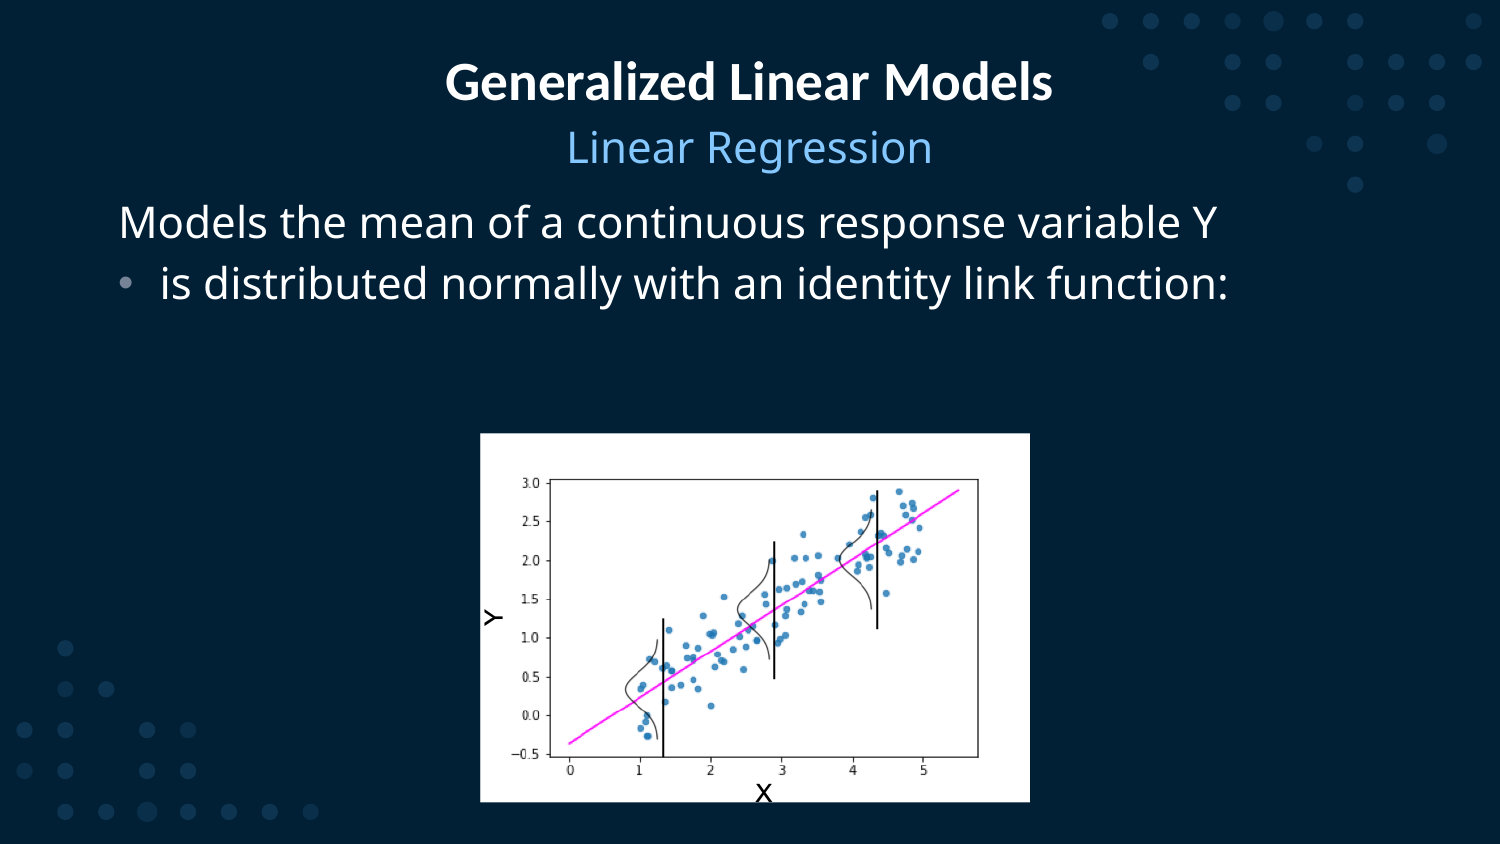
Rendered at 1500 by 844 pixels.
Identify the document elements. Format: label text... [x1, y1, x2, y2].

picture [470, 433, 1030, 821]
list Linear Regression [103, 120, 1397, 196]
title Generalized Linear Models [103, 44, 1397, 120]
